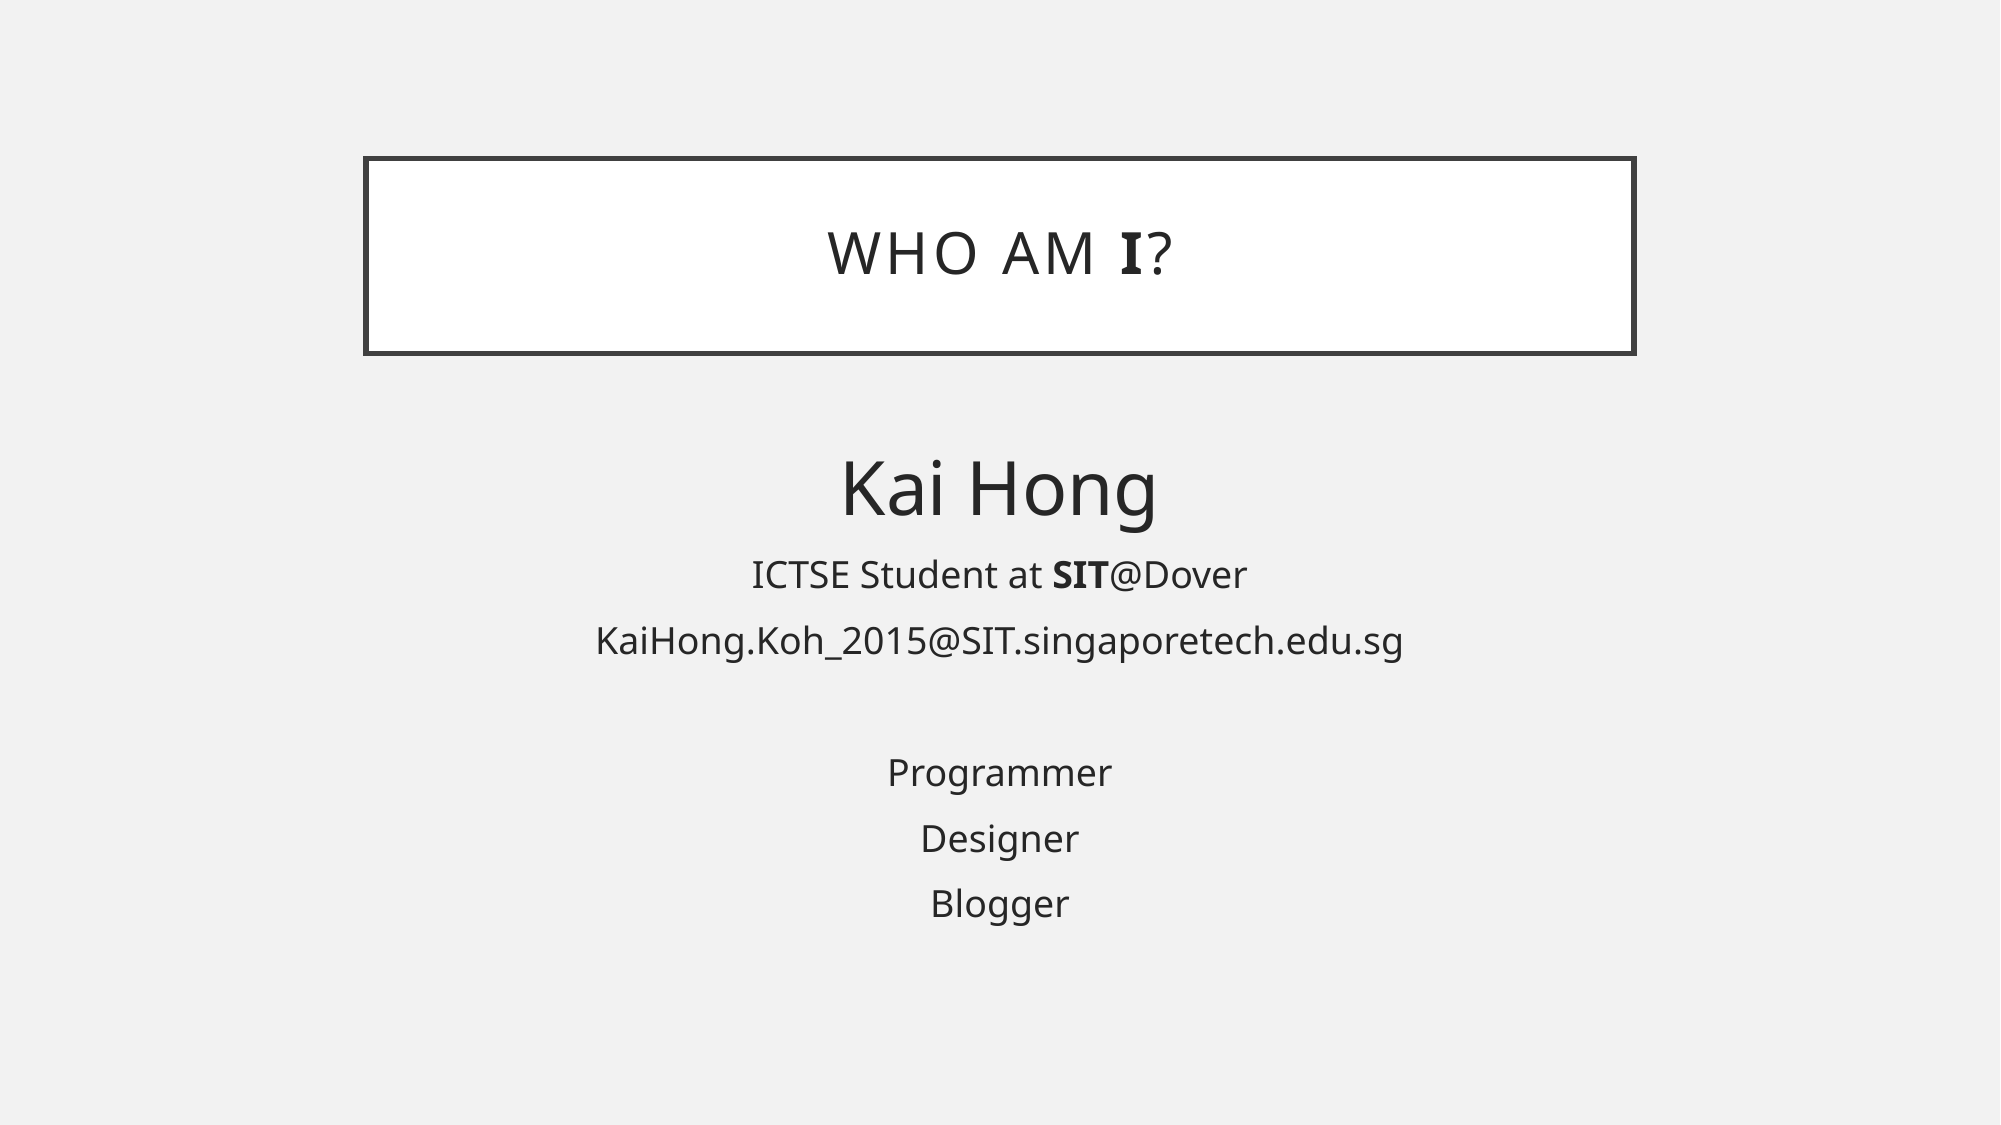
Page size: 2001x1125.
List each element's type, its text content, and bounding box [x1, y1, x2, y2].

list Kai Hong ICTSE Student at SIT@Dover KaiHong.Koh_2015@SIT.singaporetech.edu.sg Programmer Designer Blogger [366, 432, 1634, 942]
title Who am I? [363, 156, 1637, 356]
